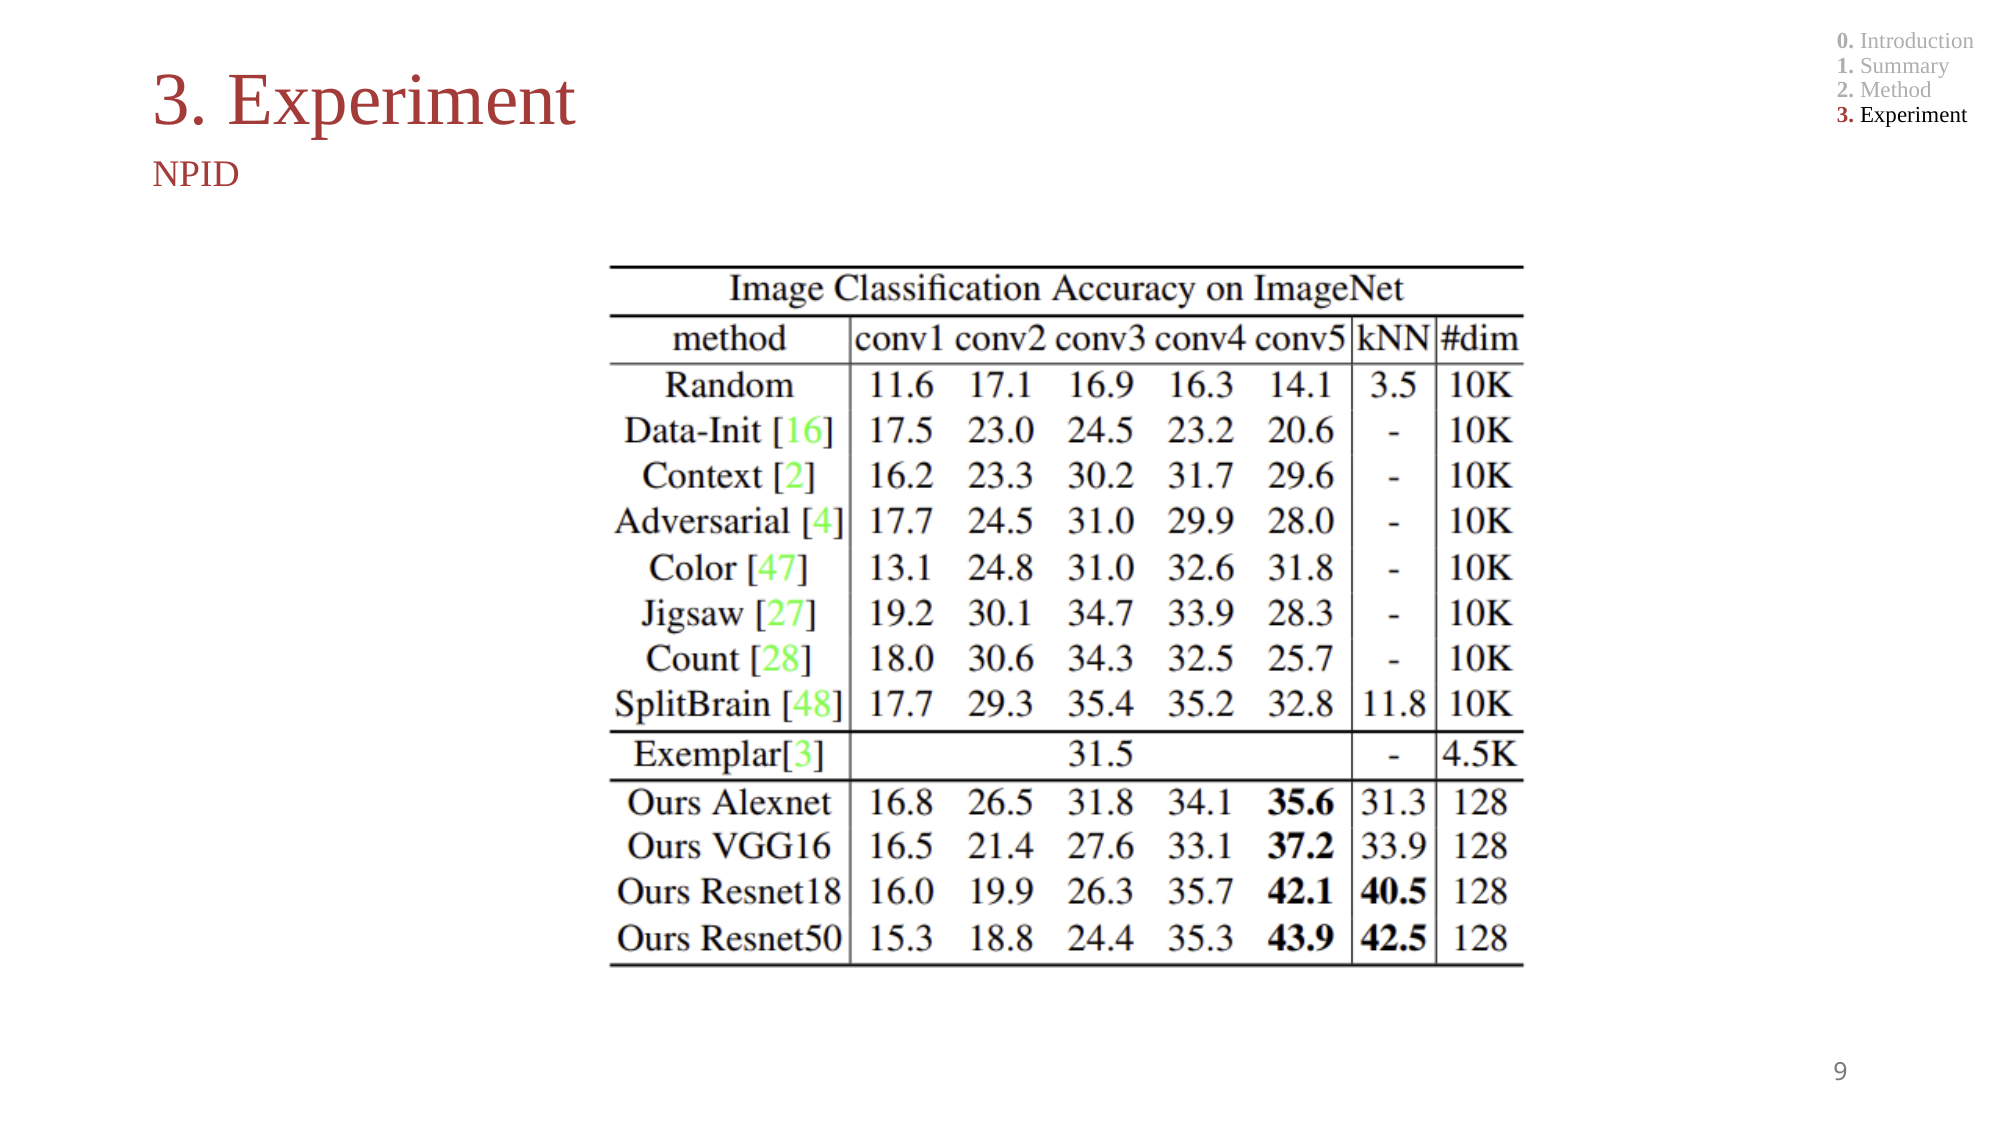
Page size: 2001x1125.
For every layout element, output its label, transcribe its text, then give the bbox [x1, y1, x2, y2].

picture [564, 229, 1555, 997]
slide_number 9 [1412, 1042, 1863, 1103]
title 3. Experiment [137, 0, 1863, 209]
list 0. Introduction 1. Summary 2. Method 3. Experiment [1821, 21, 1991, 202]
text_box NPID [137, 141, 1138, 202]
